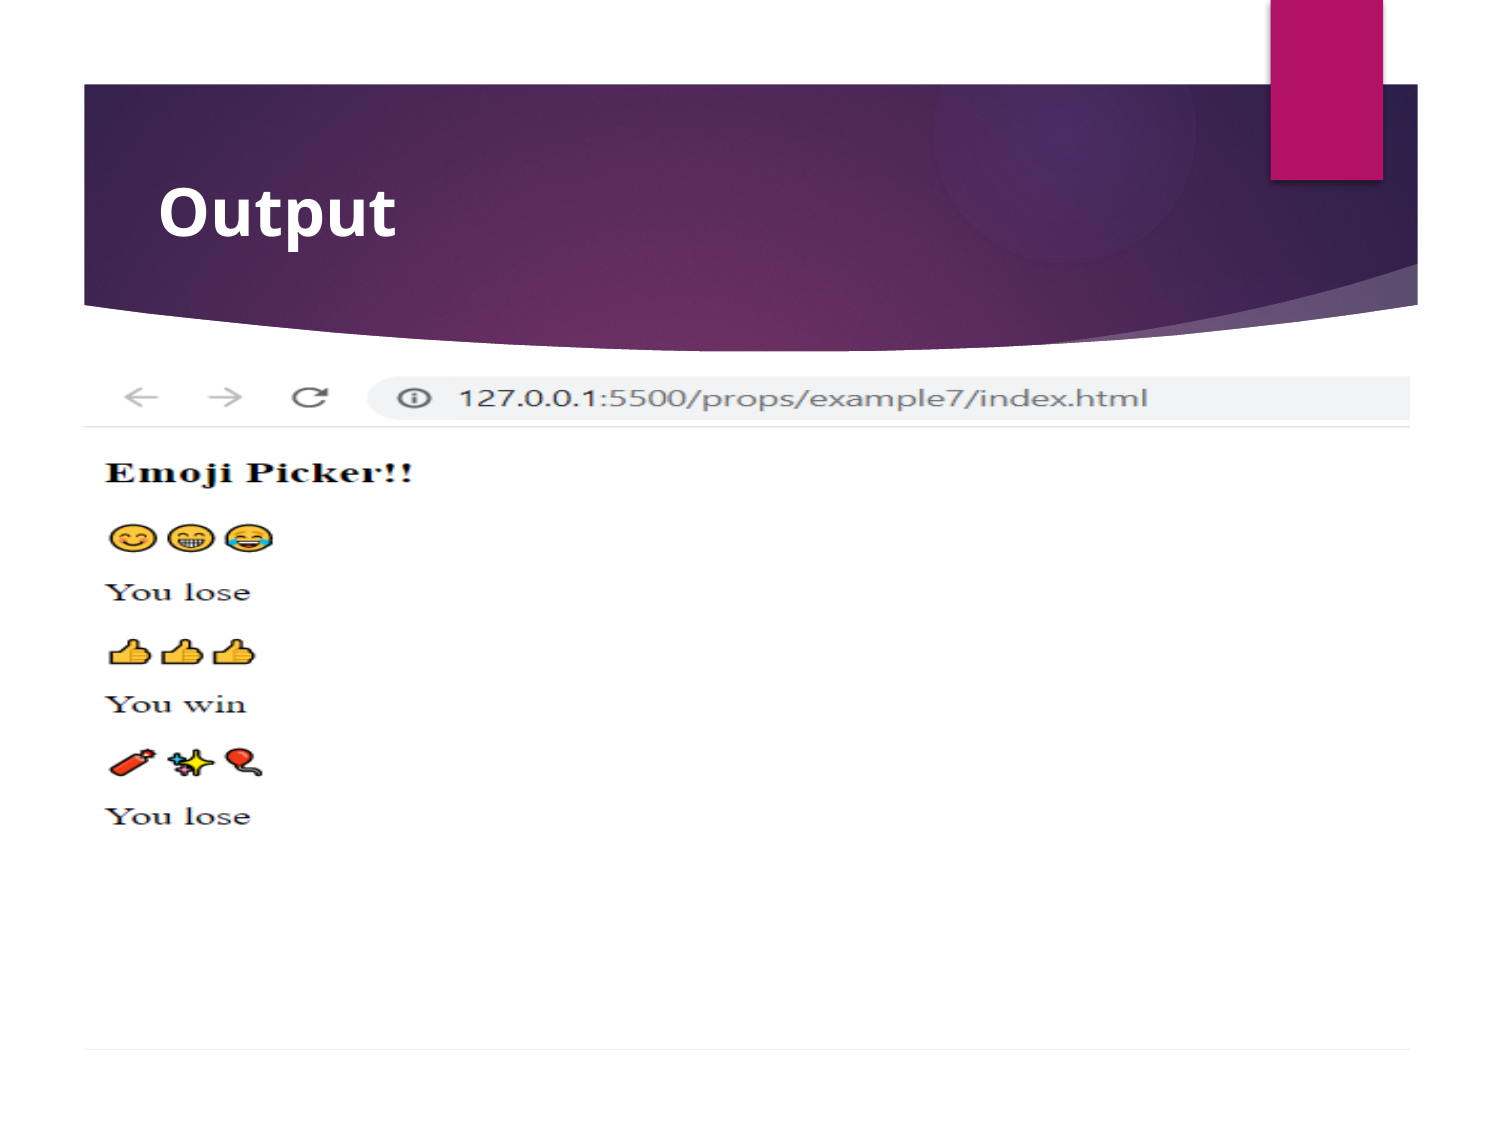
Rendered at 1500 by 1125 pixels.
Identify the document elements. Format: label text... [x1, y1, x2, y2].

text_box Output [142, 152, 1183, 269]
picture [84, 374, 1410, 1051]
title [46, 23, 1447, 186]
